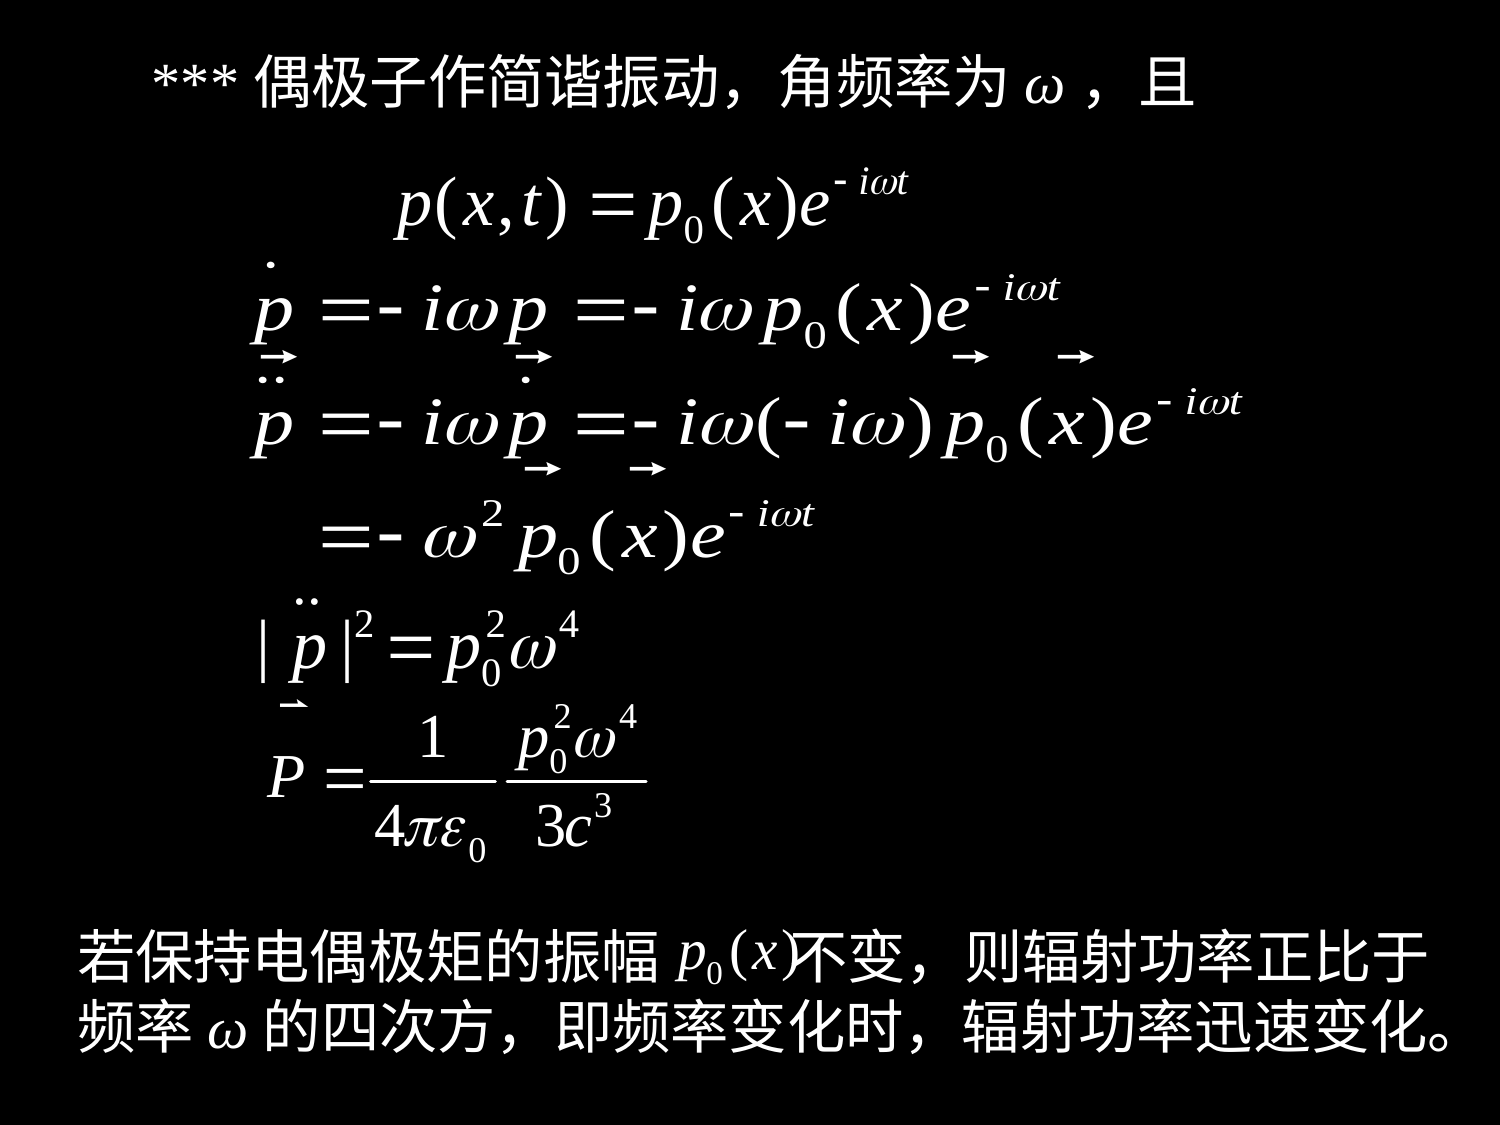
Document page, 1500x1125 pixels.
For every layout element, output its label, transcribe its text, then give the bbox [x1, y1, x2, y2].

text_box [377, 149, 924, 251]
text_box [255, 687, 657, 876]
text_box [231, 252, 1264, 592]
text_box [249, 587, 595, 704]
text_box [662, 912, 811, 999]
text_box ***偶极子作简谐振动，角频率为ω，且 [49, 37, 1325, 138]
text_box 若保持电偶极矩的振幅 不变，则辐射功率正比于频率ω的四次方，即频率变化时，辐射功率迅速变化。 [62, 912, 1500, 1068]
